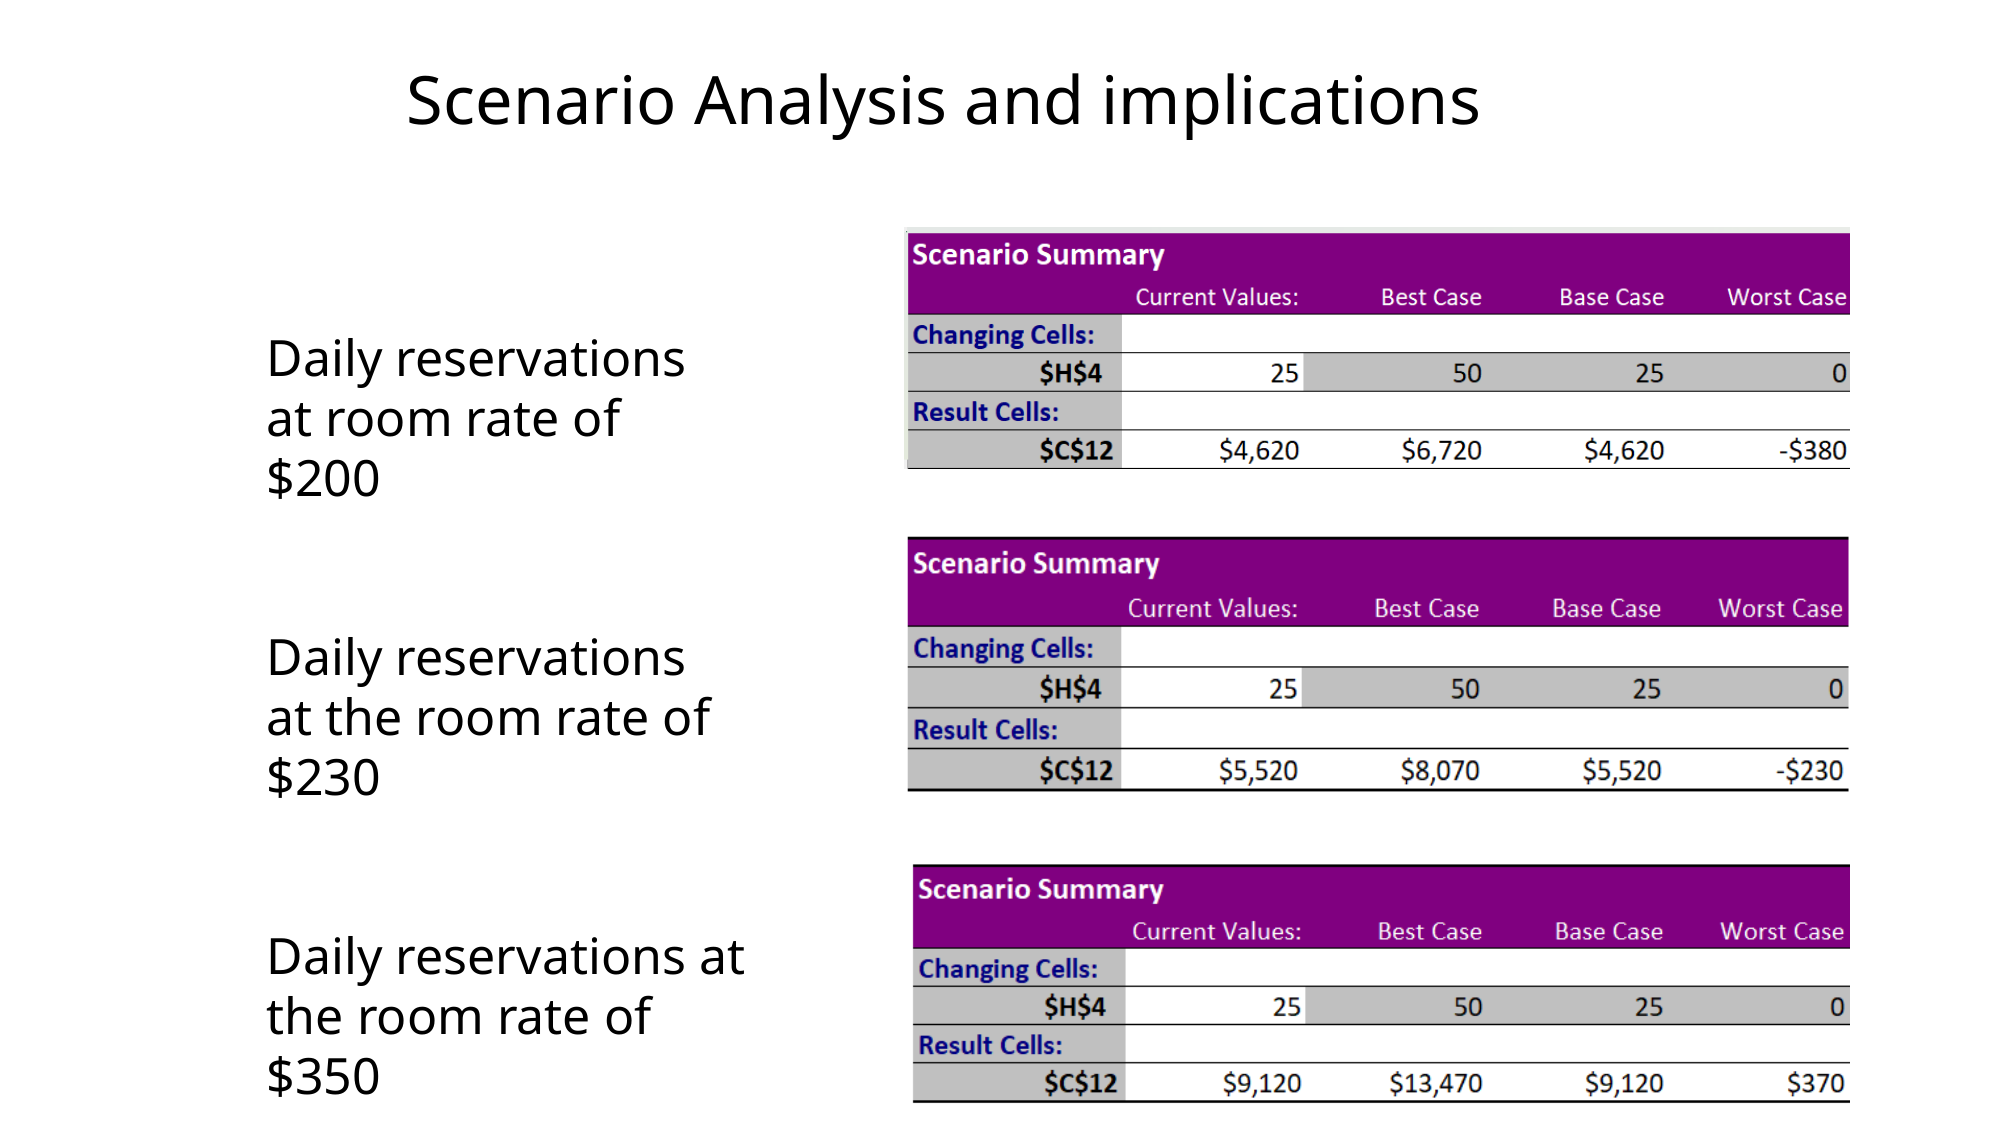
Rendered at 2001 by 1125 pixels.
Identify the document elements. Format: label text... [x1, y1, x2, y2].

title Scenario Analysis and implications [194, 17, 1695, 147]
text_box Daily reservations at room rate of $200 [252, 318, 757, 514]
text_box Daily reservations at the room rate of $230 [252, 617, 757, 813]
picture [904, 530, 1850, 793]
text_box Daily reservations at the room rate of $350 [252, 916, 775, 1112]
picture [904, 853, 1850, 1108]
picture [904, 226, 1850, 470]
